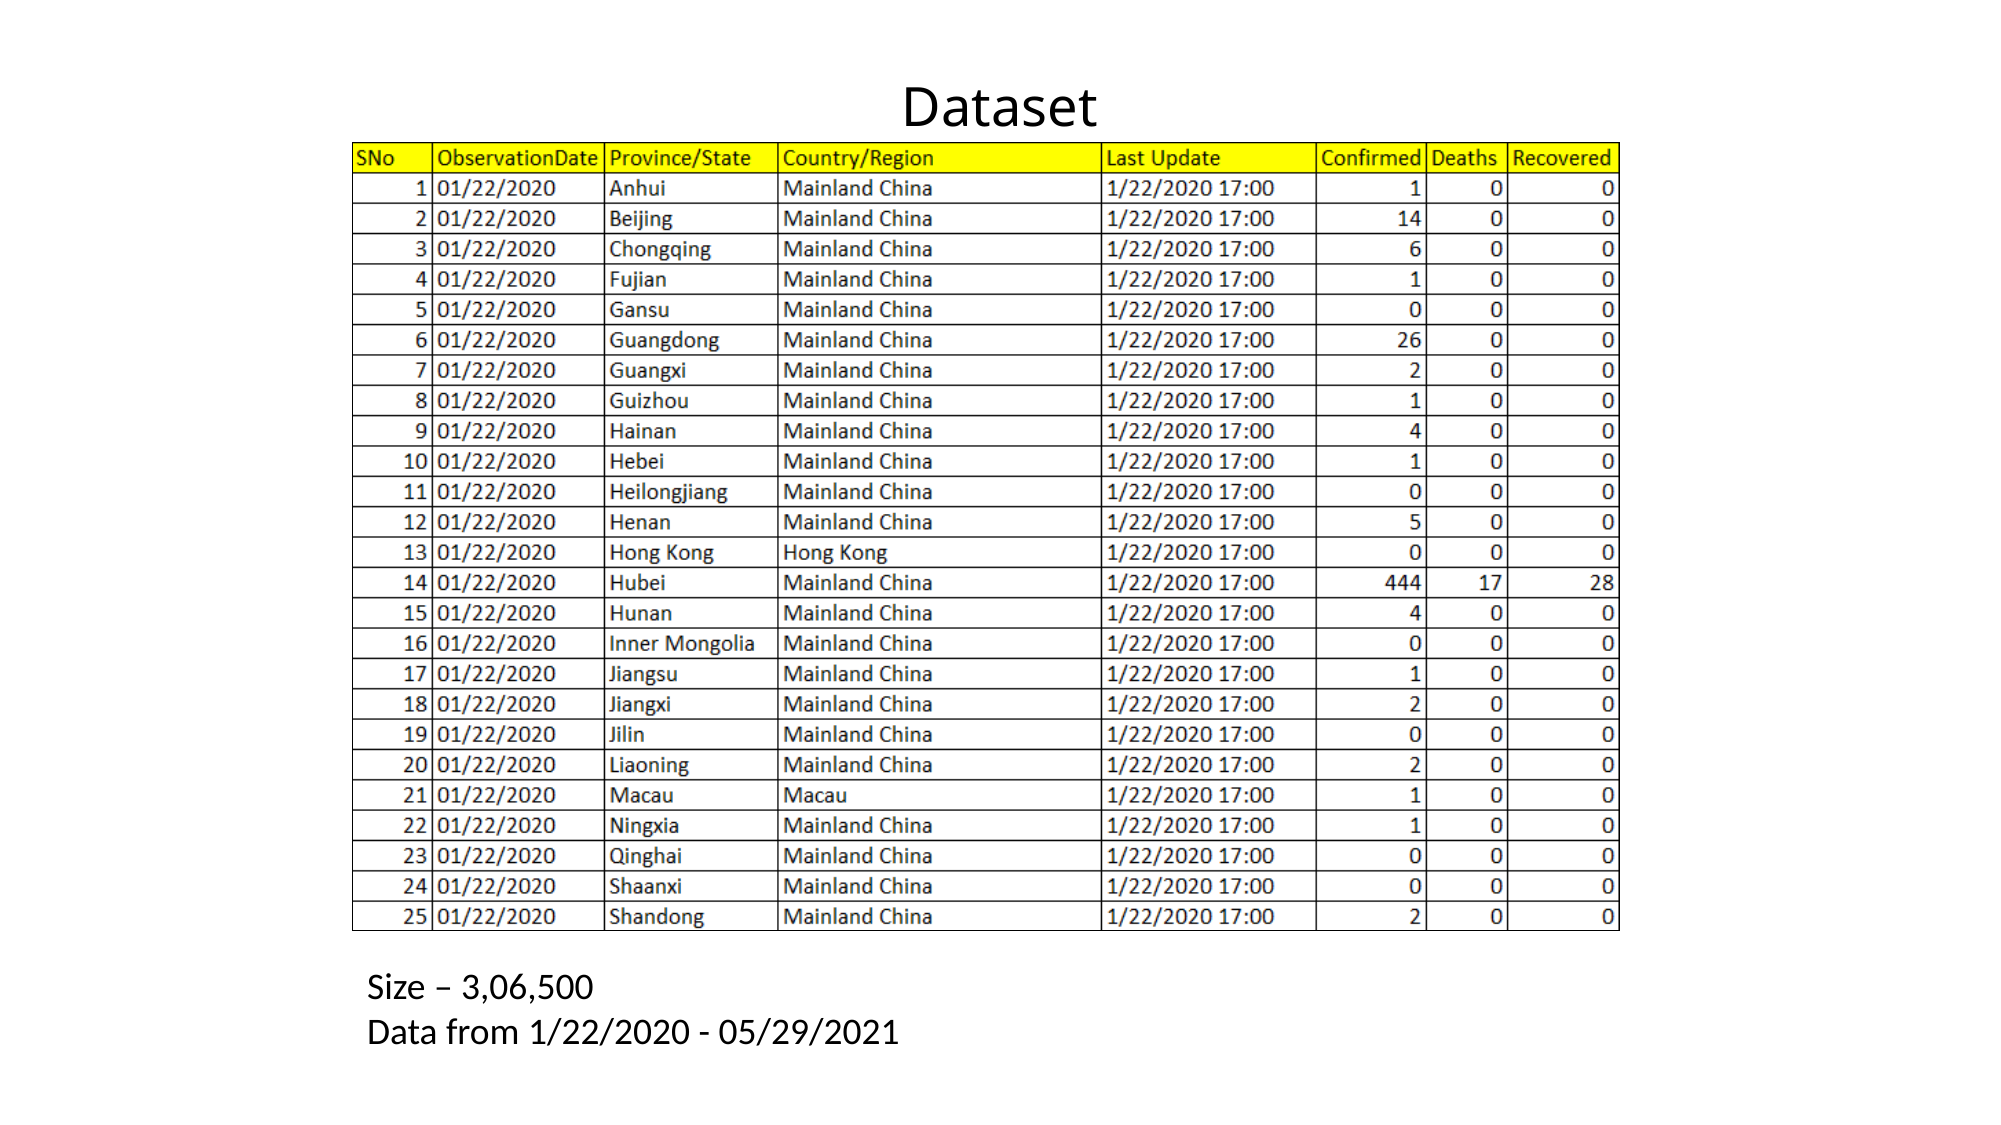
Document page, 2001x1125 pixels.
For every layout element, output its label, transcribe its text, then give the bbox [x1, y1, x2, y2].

title Dataset [137, 0, 1863, 218]
text_box Size – 3,06,500 Data from 1/22/2020 - 05/29/2021 [352, 954, 948, 1125]
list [352, 142, 1620, 931]
